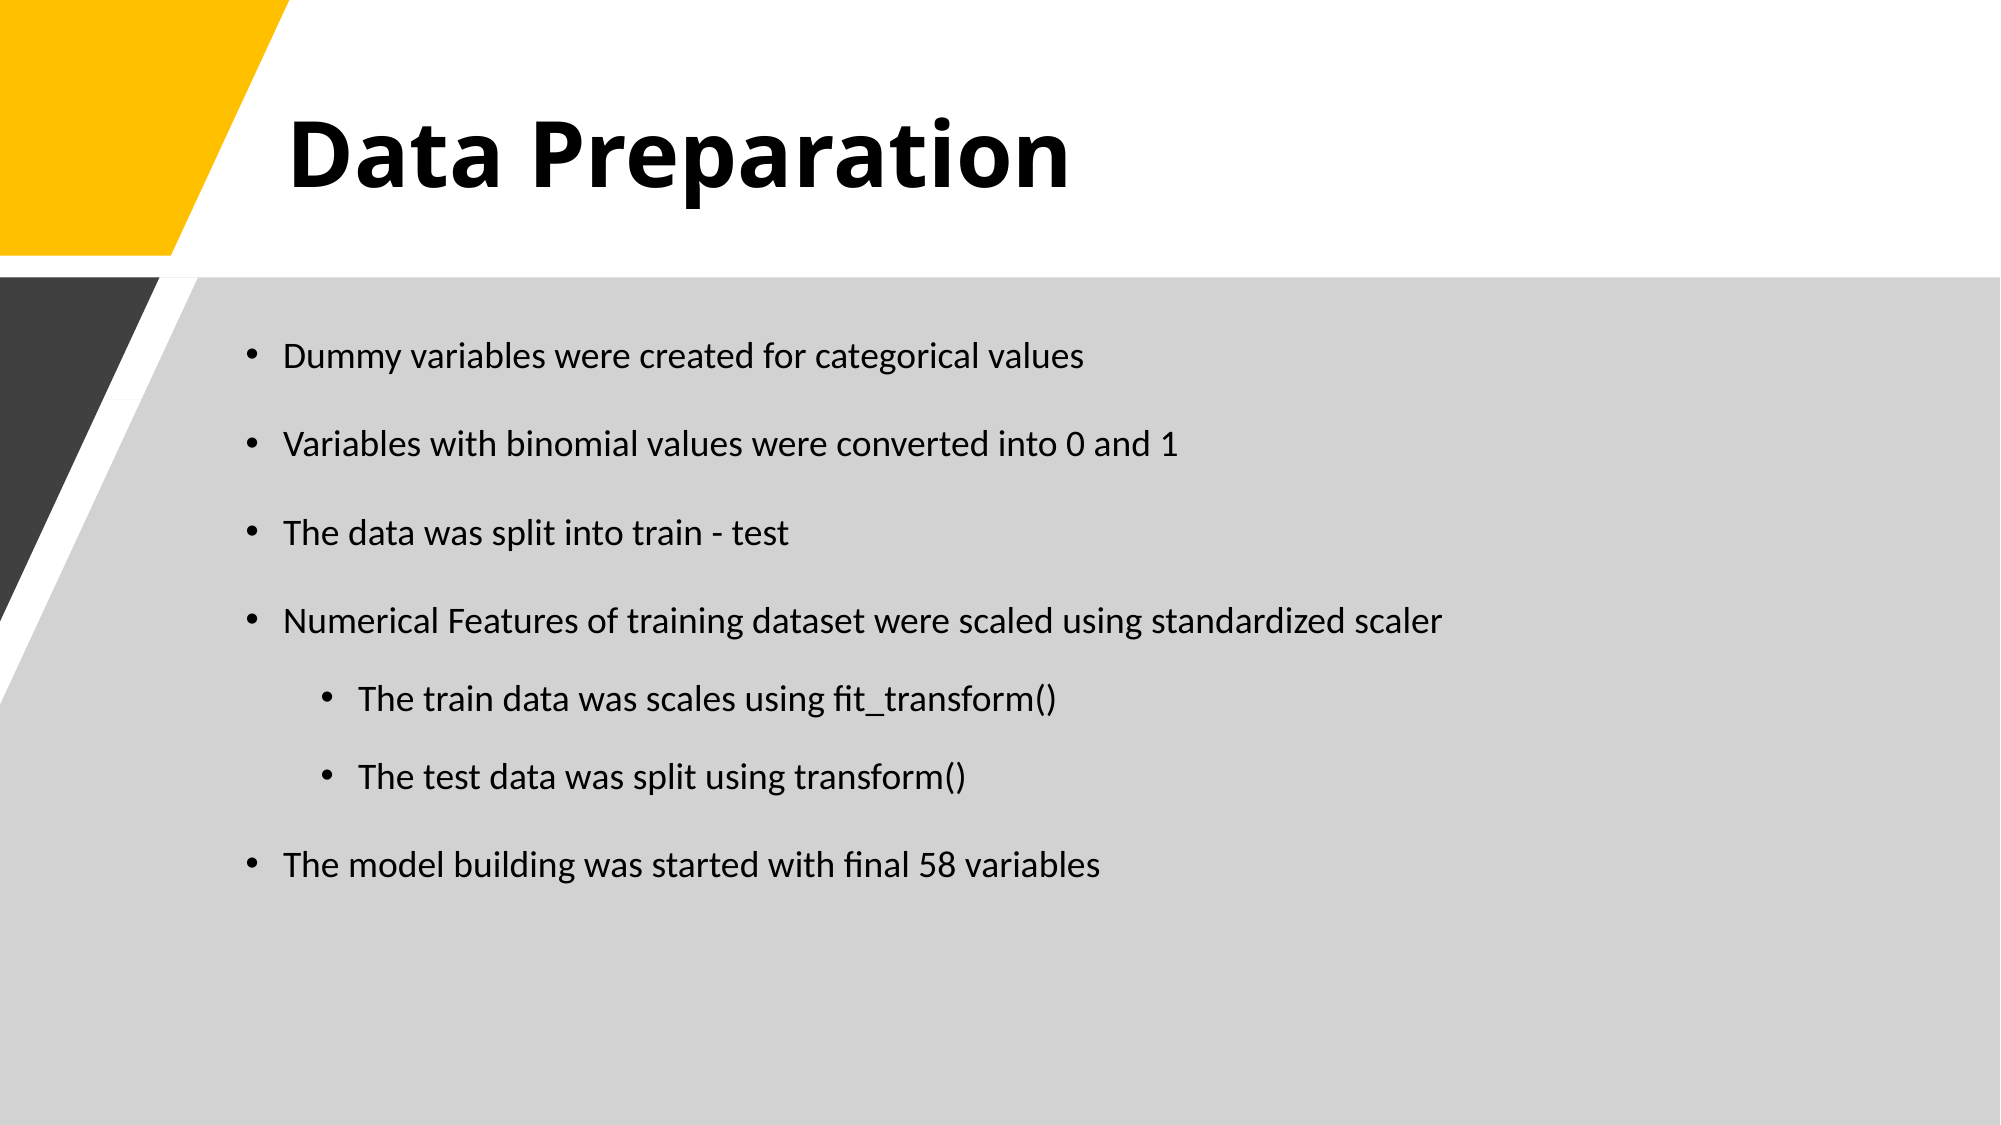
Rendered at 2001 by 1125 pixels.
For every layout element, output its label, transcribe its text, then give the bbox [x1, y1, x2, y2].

title Data Preparation [271, 60, 1808, 255]
text_box [0, 276, 162, 622]
text_box [0, 276, 2000, 1125]
list Dummy variables were created for categorical values Variables with binomial values were converted into 0 and 1 The data was split into train - test Numerical Features of training dataset were scaled using standardized scaler The train data was scales using fit_transform() The test data was split using transform() The model building was started with final 58 variables [230, 301, 1848, 1105]
text_box [0, 0, 291, 257]
